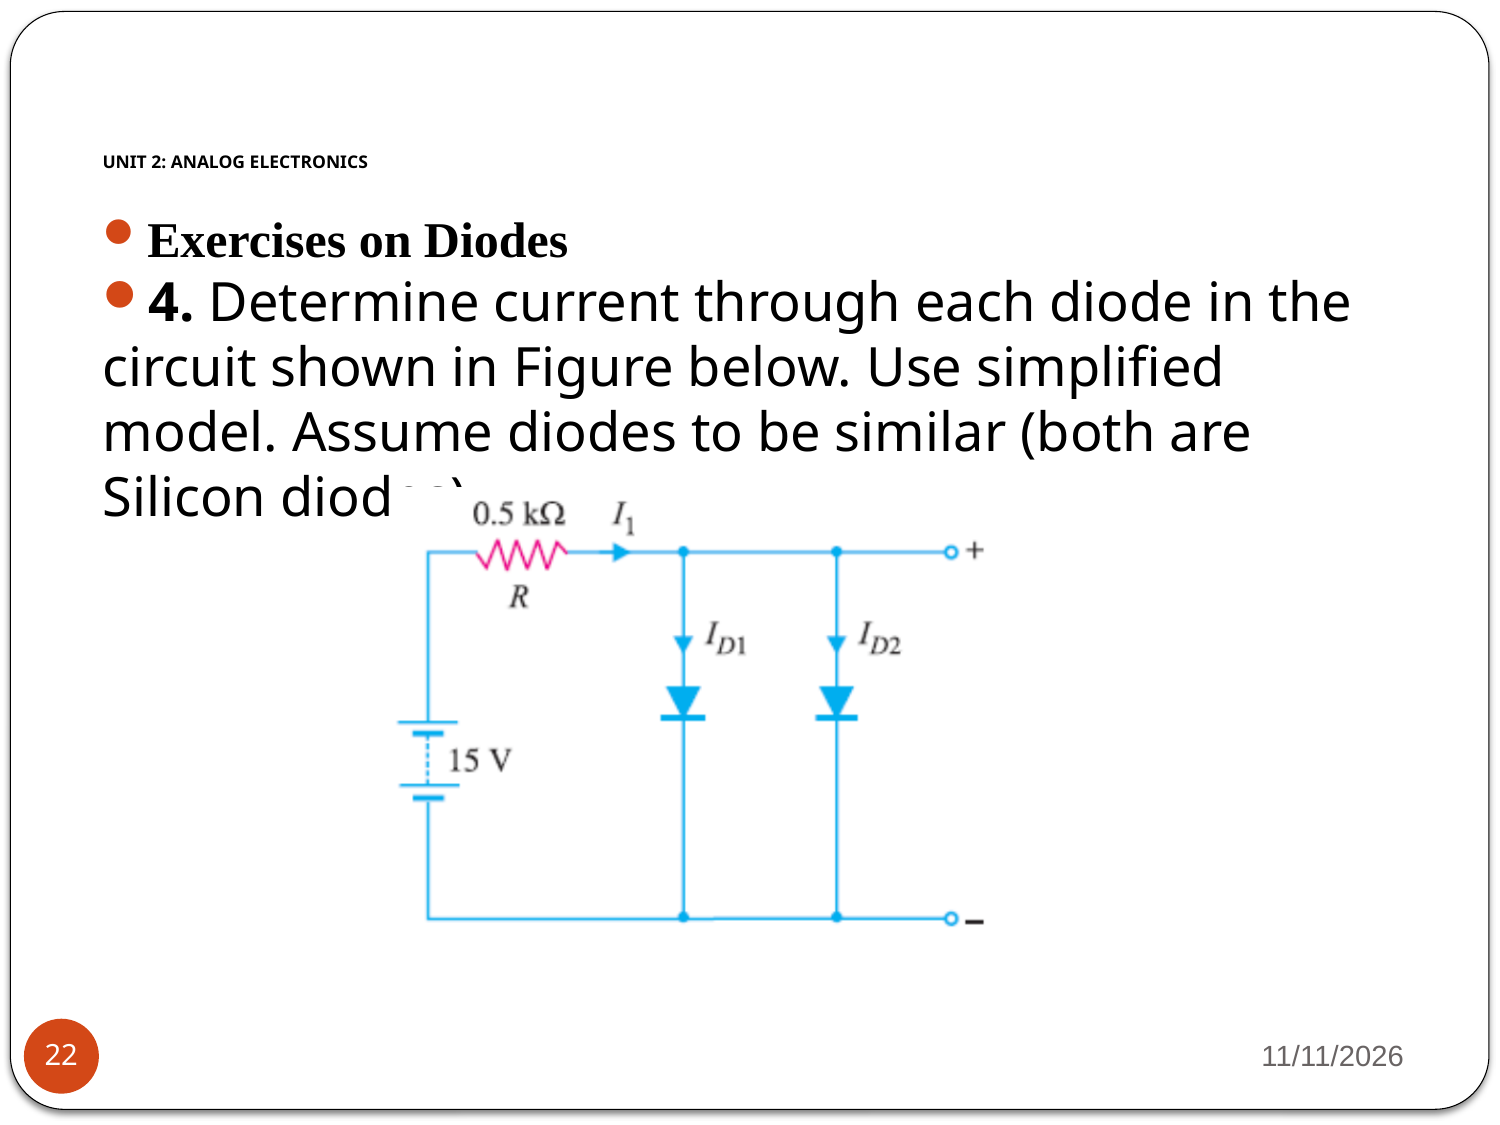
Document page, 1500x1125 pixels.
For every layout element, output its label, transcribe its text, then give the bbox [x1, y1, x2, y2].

picture [390, 487, 1016, 941]
title UNIT 2: ANALOG ELECTRONICS [87, 37, 1426, 188]
slide_number 22 [23, 1018, 99, 1094]
list Exercises on Diodes 4. Determine current through each diode in the circuit shown in Figure below. Use simplified model. Assume diodes to be similar (both are Silicon diodes). [87, 199, 1426, 1063]
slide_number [1012, 1015, 1419, 1094]
